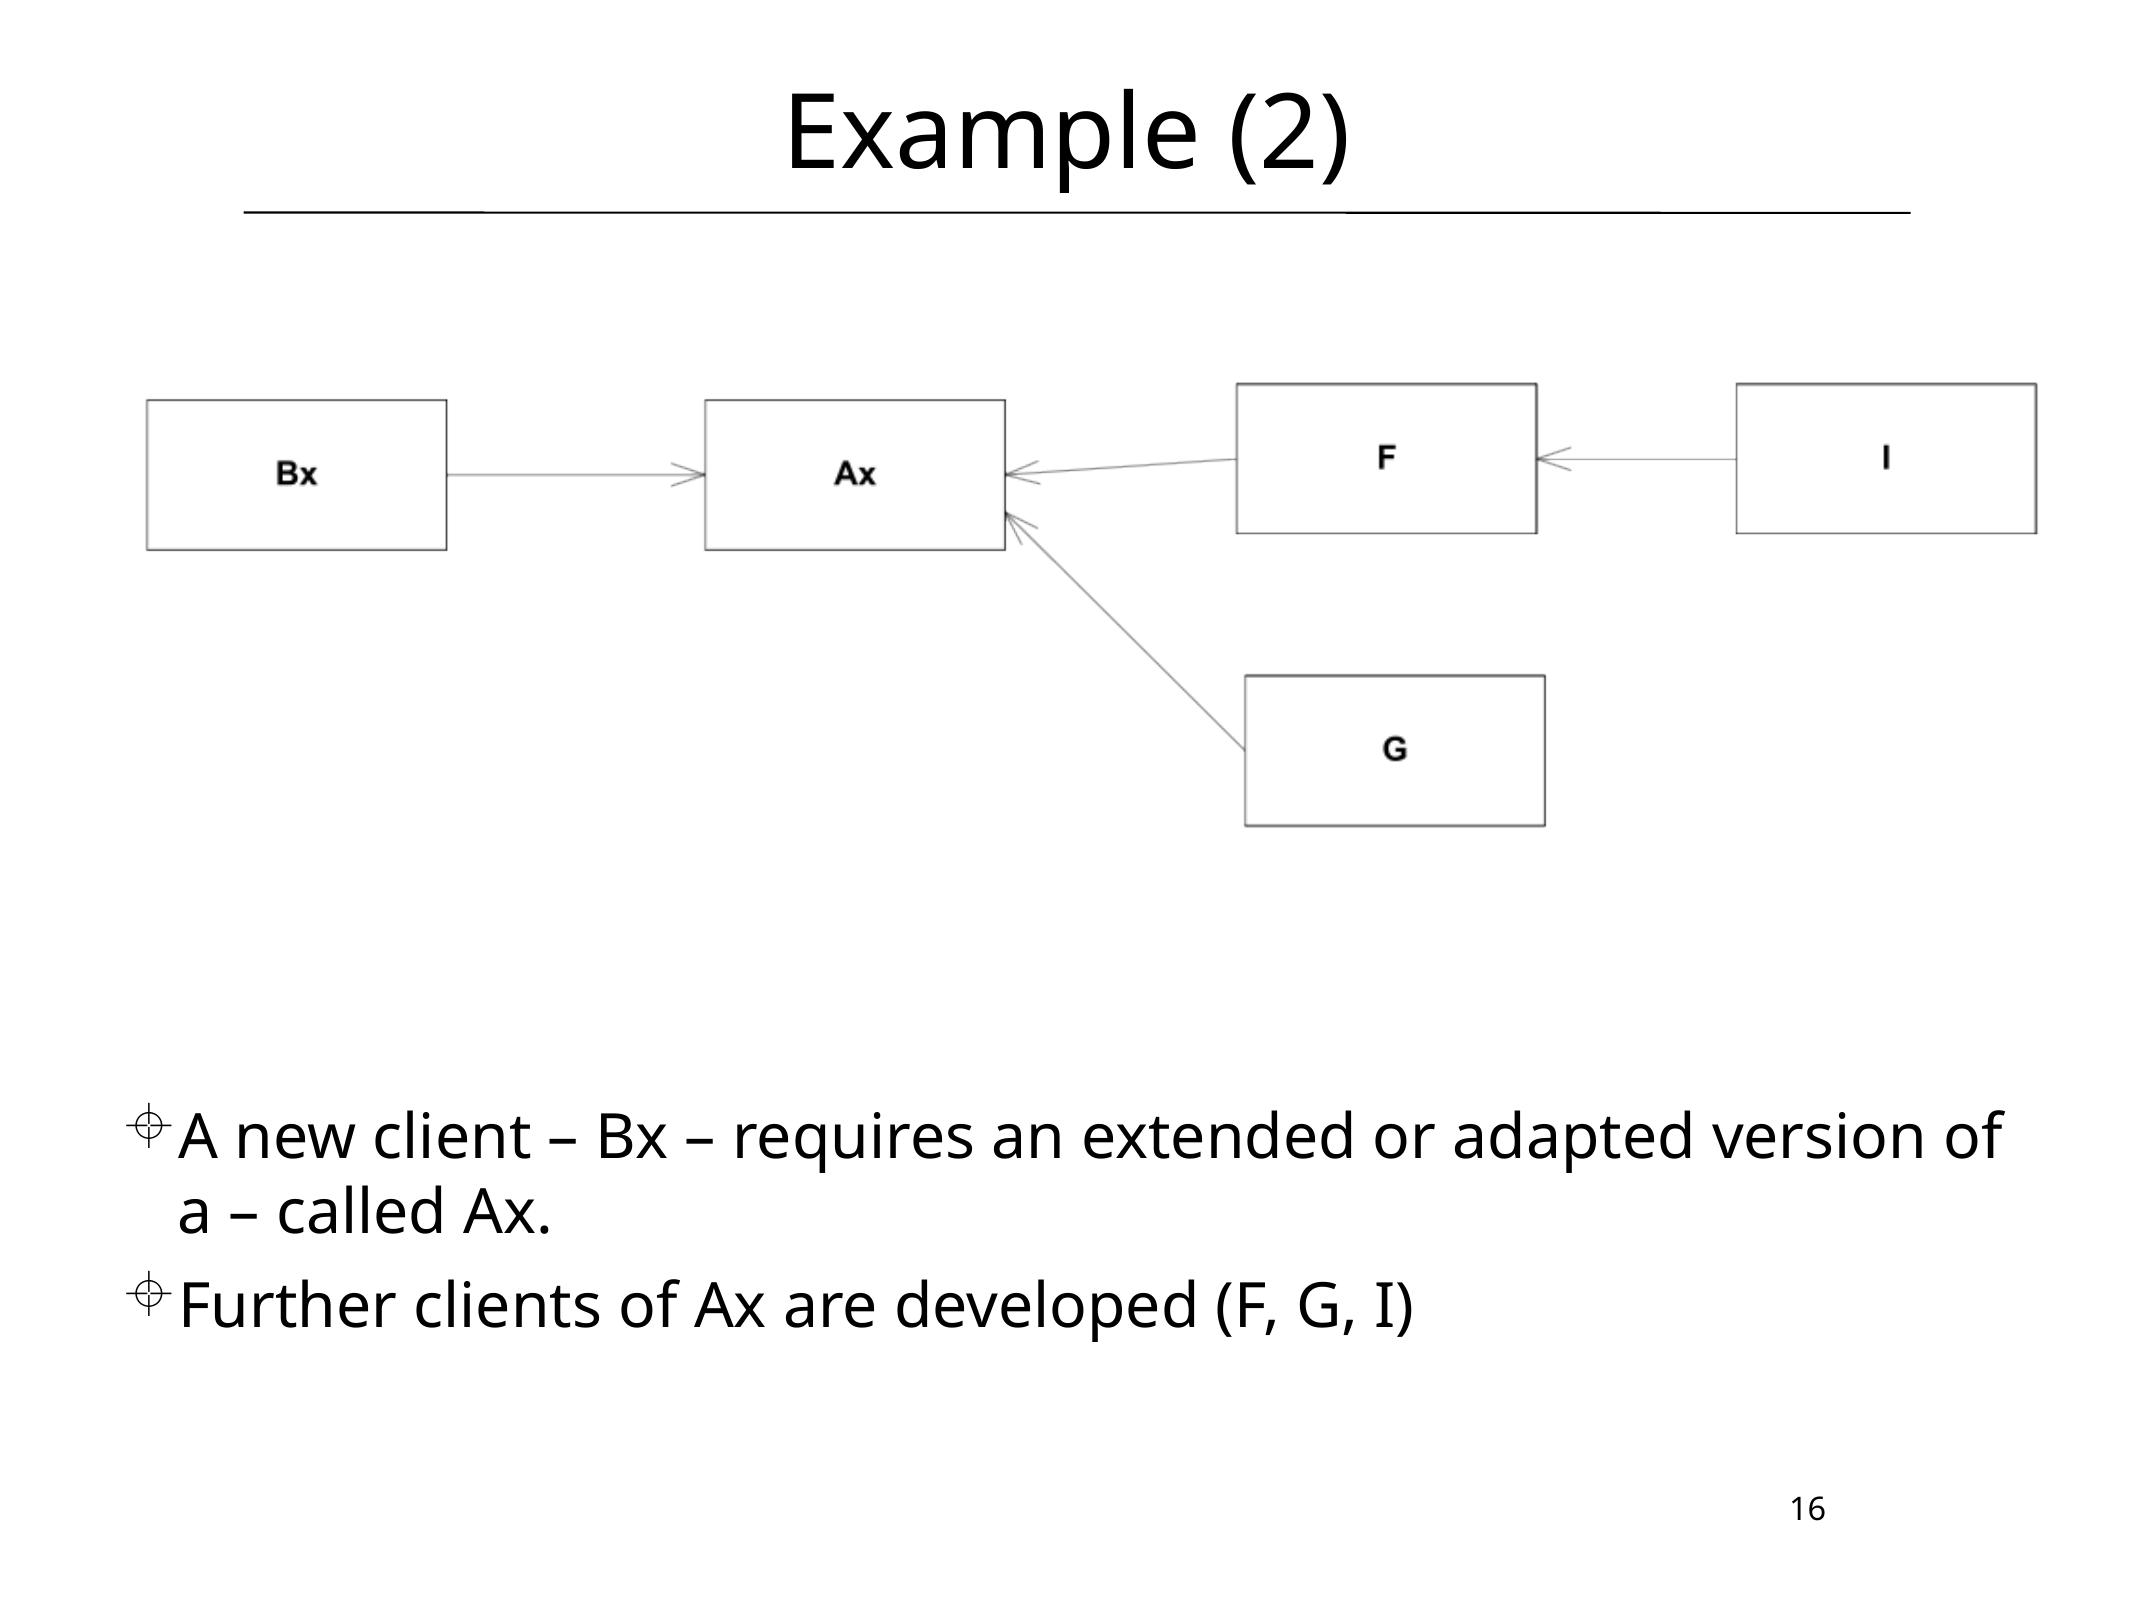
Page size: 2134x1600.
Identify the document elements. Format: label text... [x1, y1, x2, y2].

list A new client – Bx – requires an extended or adapted version of a – called Ax. Further clients of Ax are developed (F, G, I) [105, 1087, 2028, 1600]
picture [142, 379, 2042, 832]
title Example (2) [105, 0, 2028, 255]
